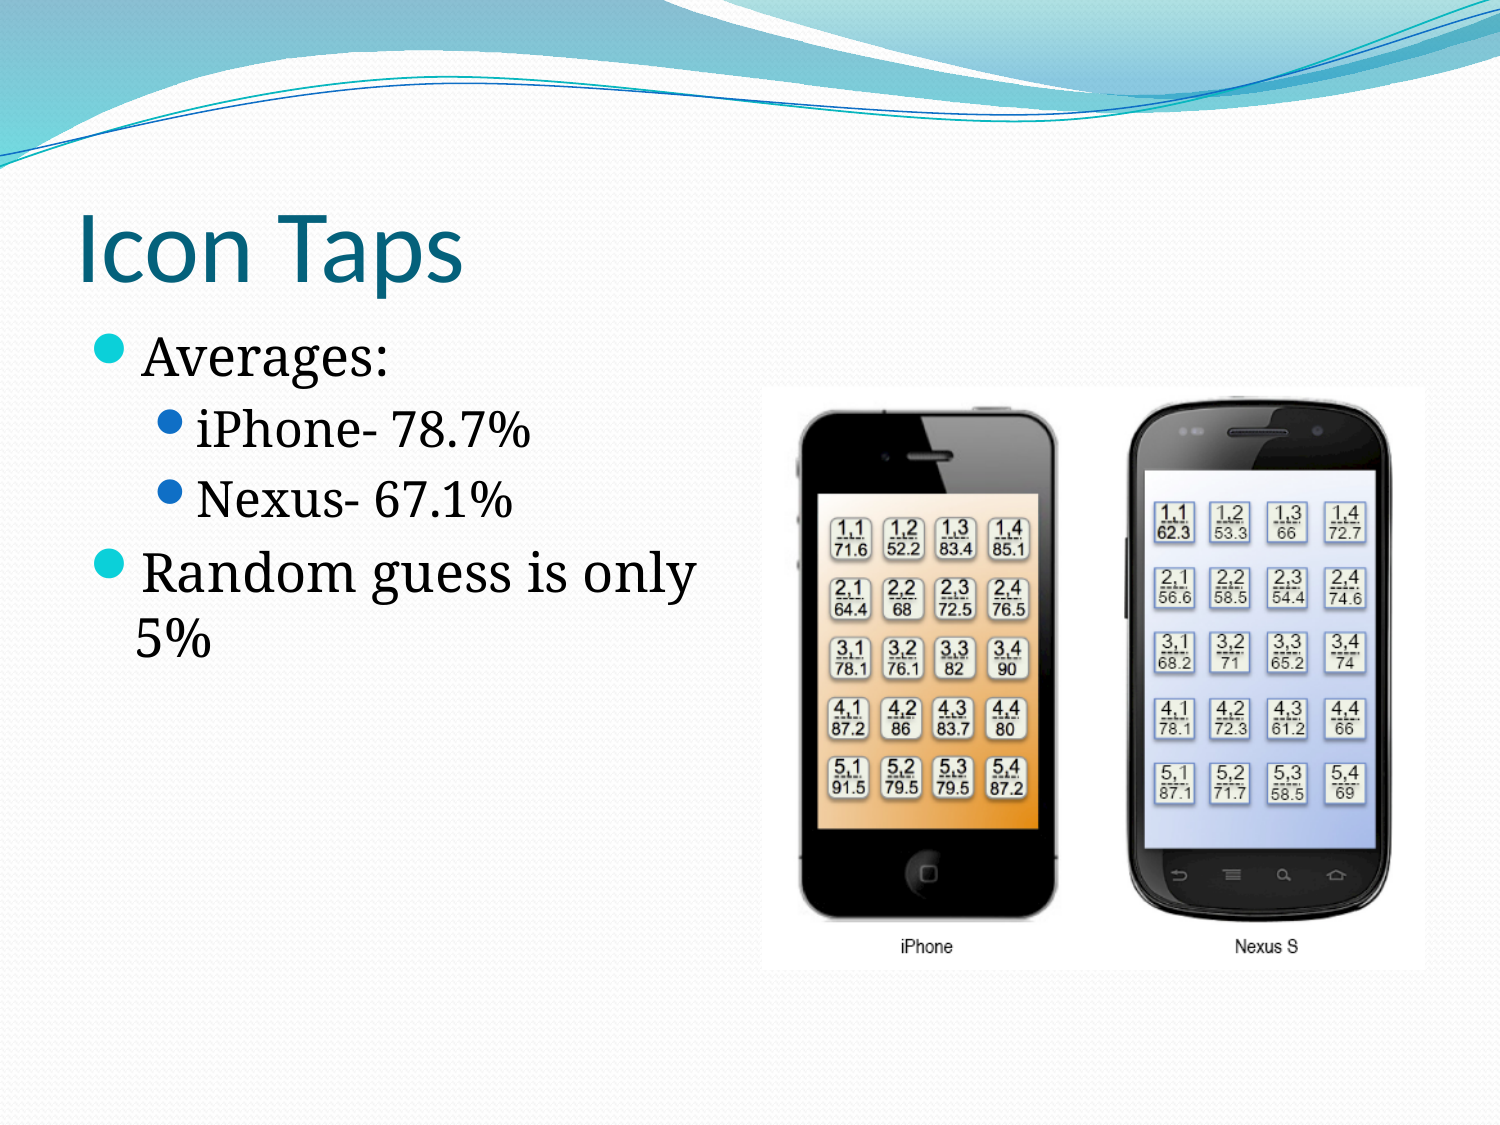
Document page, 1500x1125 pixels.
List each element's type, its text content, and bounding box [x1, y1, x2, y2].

title Icon Taps [75, 115, 1425, 303]
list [762, 387, 1426, 970]
list Averages: iPhone- 78.7% Nexus- 67.1% Random guess is only 5% [75, 314, 738, 1043]
